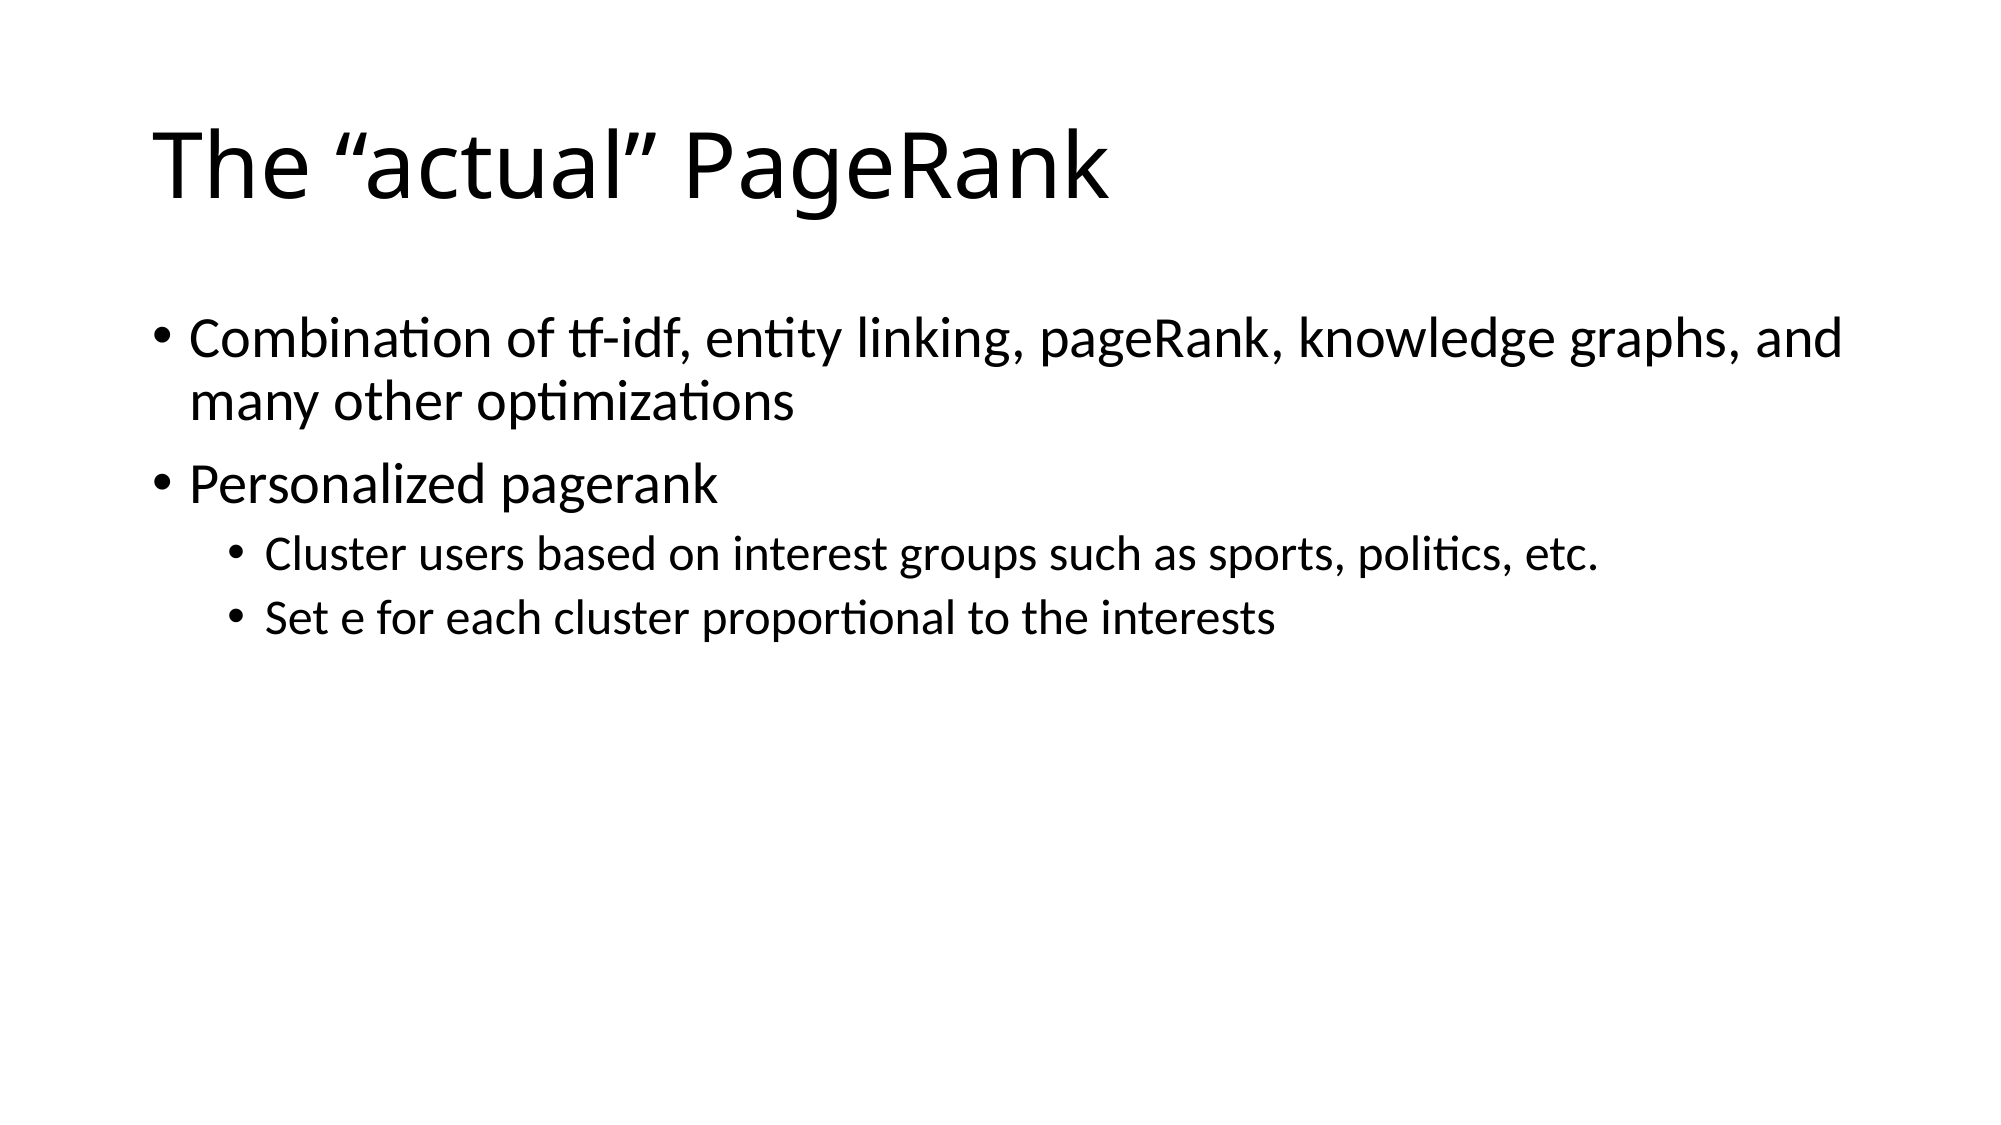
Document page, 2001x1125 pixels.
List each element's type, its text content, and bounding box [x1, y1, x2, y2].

list Combination of tf-idf, entity linking, pageRank, knowledge graphs, and many other optimizations Personalized pagerank Cluster users based on interest groups such as sports, politics, etc. Set e for each cluster proportional to the interests [137, 299, 1863, 1014]
title The “actual” PageRank [137, 59, 1863, 278]
